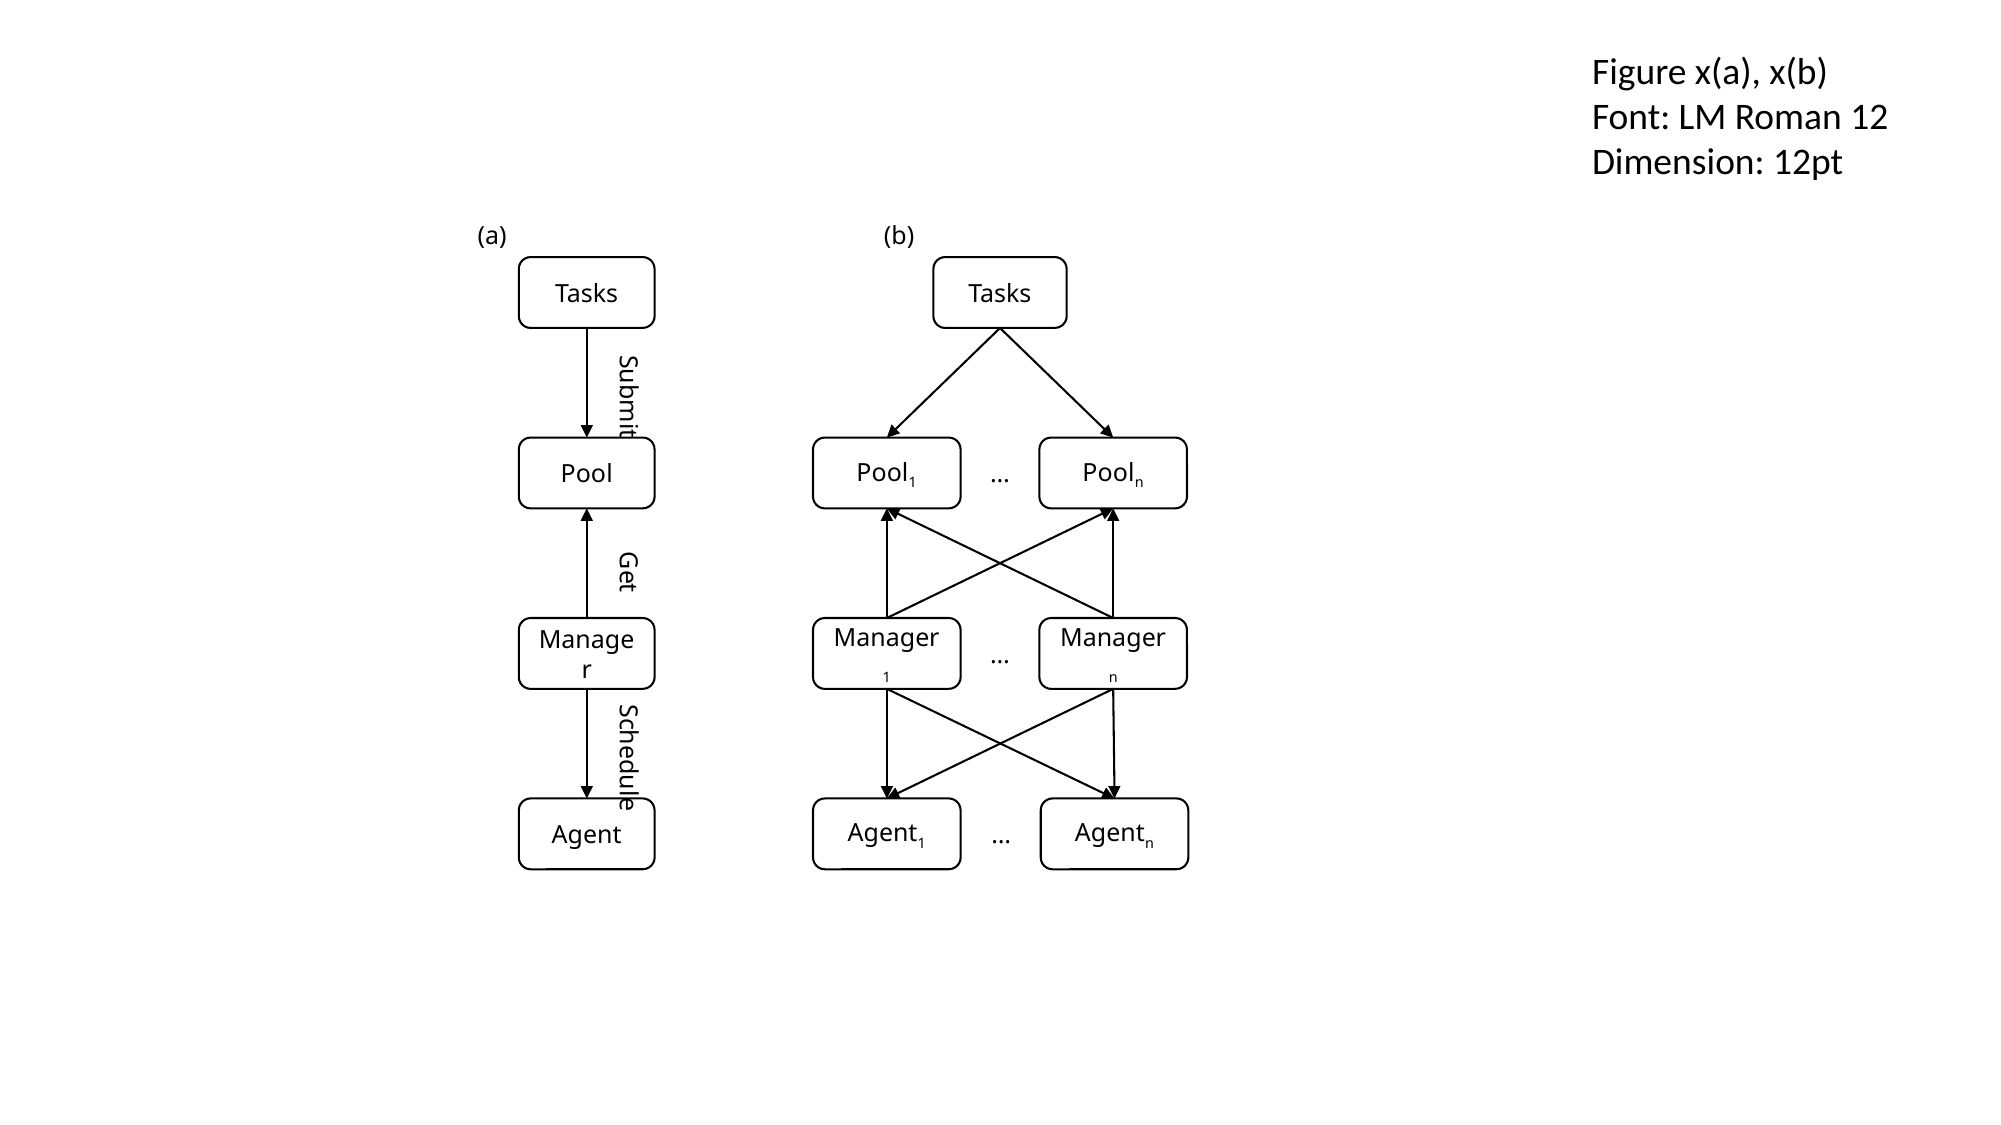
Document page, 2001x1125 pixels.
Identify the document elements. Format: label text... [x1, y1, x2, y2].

text_box Figure x(a), x(b) Font: LM Roman 12 Dimension: 12pt [1577, 39, 1904, 189]
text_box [461, 211, 1189, 870]
